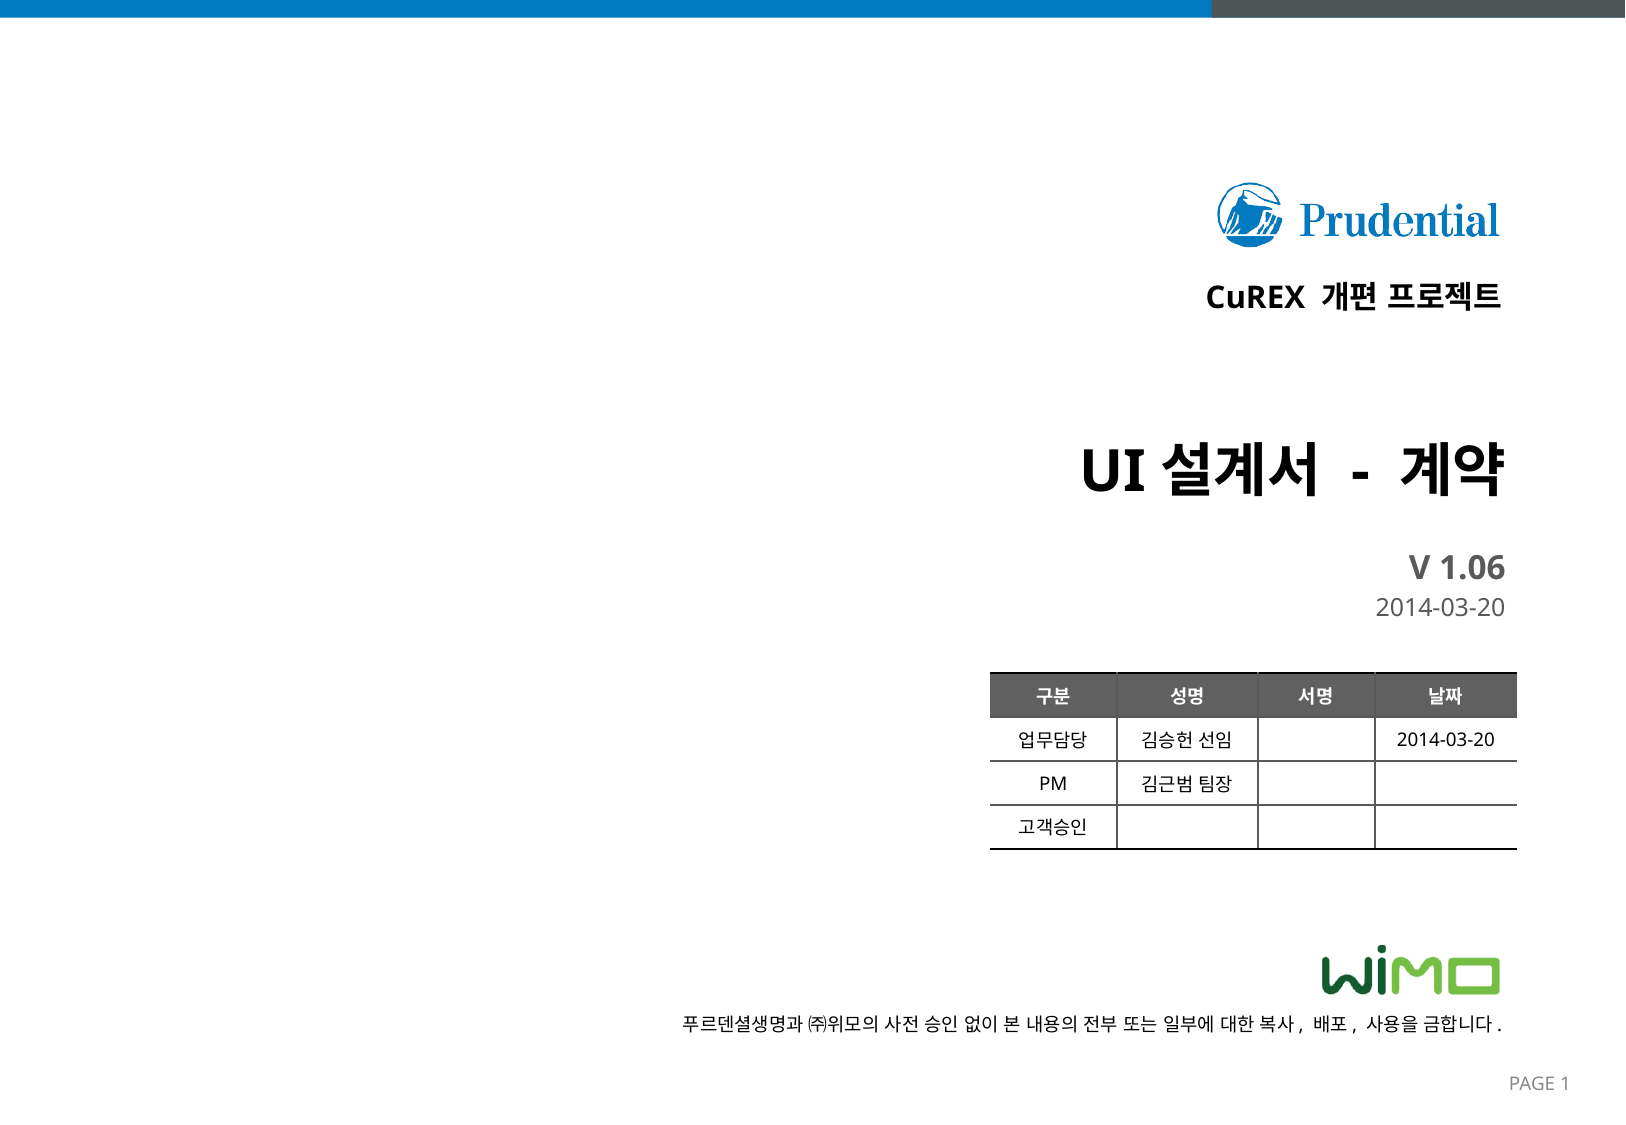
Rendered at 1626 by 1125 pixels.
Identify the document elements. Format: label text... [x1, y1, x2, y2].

table_cell [1259, 762, 1374, 804]
picture [1211, 168, 1507, 261]
table_header 서명 [1259, 674, 1374, 716]
picture [1307, 944, 1512, 995]
table_cell [1118, 806, 1257, 848]
table_cell [1259, 806, 1374, 848]
table_cell [1259, 718, 1374, 760]
table_cell 김승헌 선임 [1118, 718, 1257, 760]
table_cell [1376, 762, 1517, 804]
slide_number PAGE 1 [1206, 1066, 1586, 1103]
table_header 날짜 [1376, 674, 1517, 716]
table_header 성명 [1118, 674, 1257, 716]
table_cell PM [990, 762, 1116, 804]
table_cell 2014-03-20 [1376, 718, 1517, 760]
table_cell 업무담당 [990, 718, 1116, 760]
table_header 구분 [990, 674, 1116, 716]
subtitle V 1.06 2014-03-20 [883, 538, 1521, 657]
table_cell 김근범 팀장 [1118, 762, 1257, 804]
title UI설계서 - 계약 [422, 408, 1522, 528]
table_cell 고객승인 [990, 806, 1116, 848]
table_cell [1376, 806, 1517, 848]
